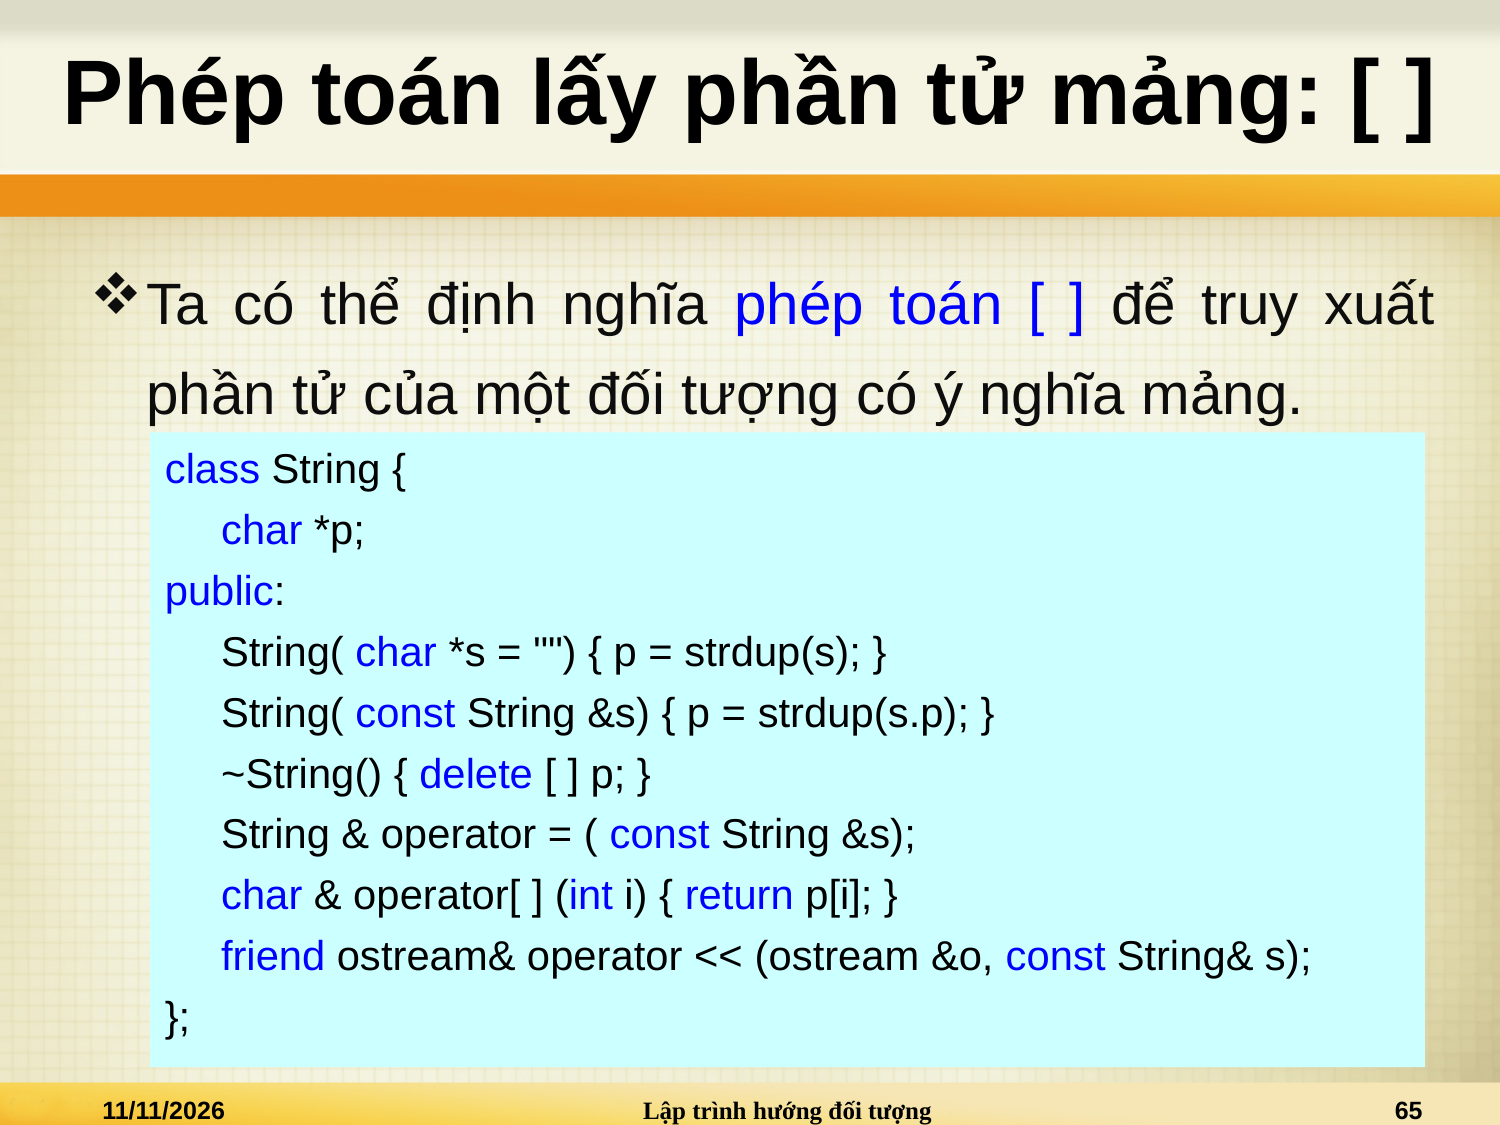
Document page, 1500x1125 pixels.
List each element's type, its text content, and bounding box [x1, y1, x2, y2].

footer Lập trình hướng đối tượng [549, 1087, 1025, 1125]
list Ta có thể định nghĩa phép toán [ ] để truy xuất phần tử của một đối tượng có ý nghĩa mảng. [75, 237, 1450, 1046]
title Phép toán lấy phần tử mảng: [ ] [0, 0, 1500, 175]
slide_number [87, 1087, 438, 1125]
picture [0, 175, 1500, 1125]
text_box class String { char *p; public: String( char *s = "") { p = strdup(s); } String( const String &s) { p = strdup(s.p); } ~String() { delete [ ] p; } String & operator = ( const String &s); char & operator[ ] (int i) { return p[i]; } friend ostream& operator << (ostream &o, const String& s); }; [149, 432, 1425, 1068]
slide_number 65 [1087, 1087, 1438, 1125]
